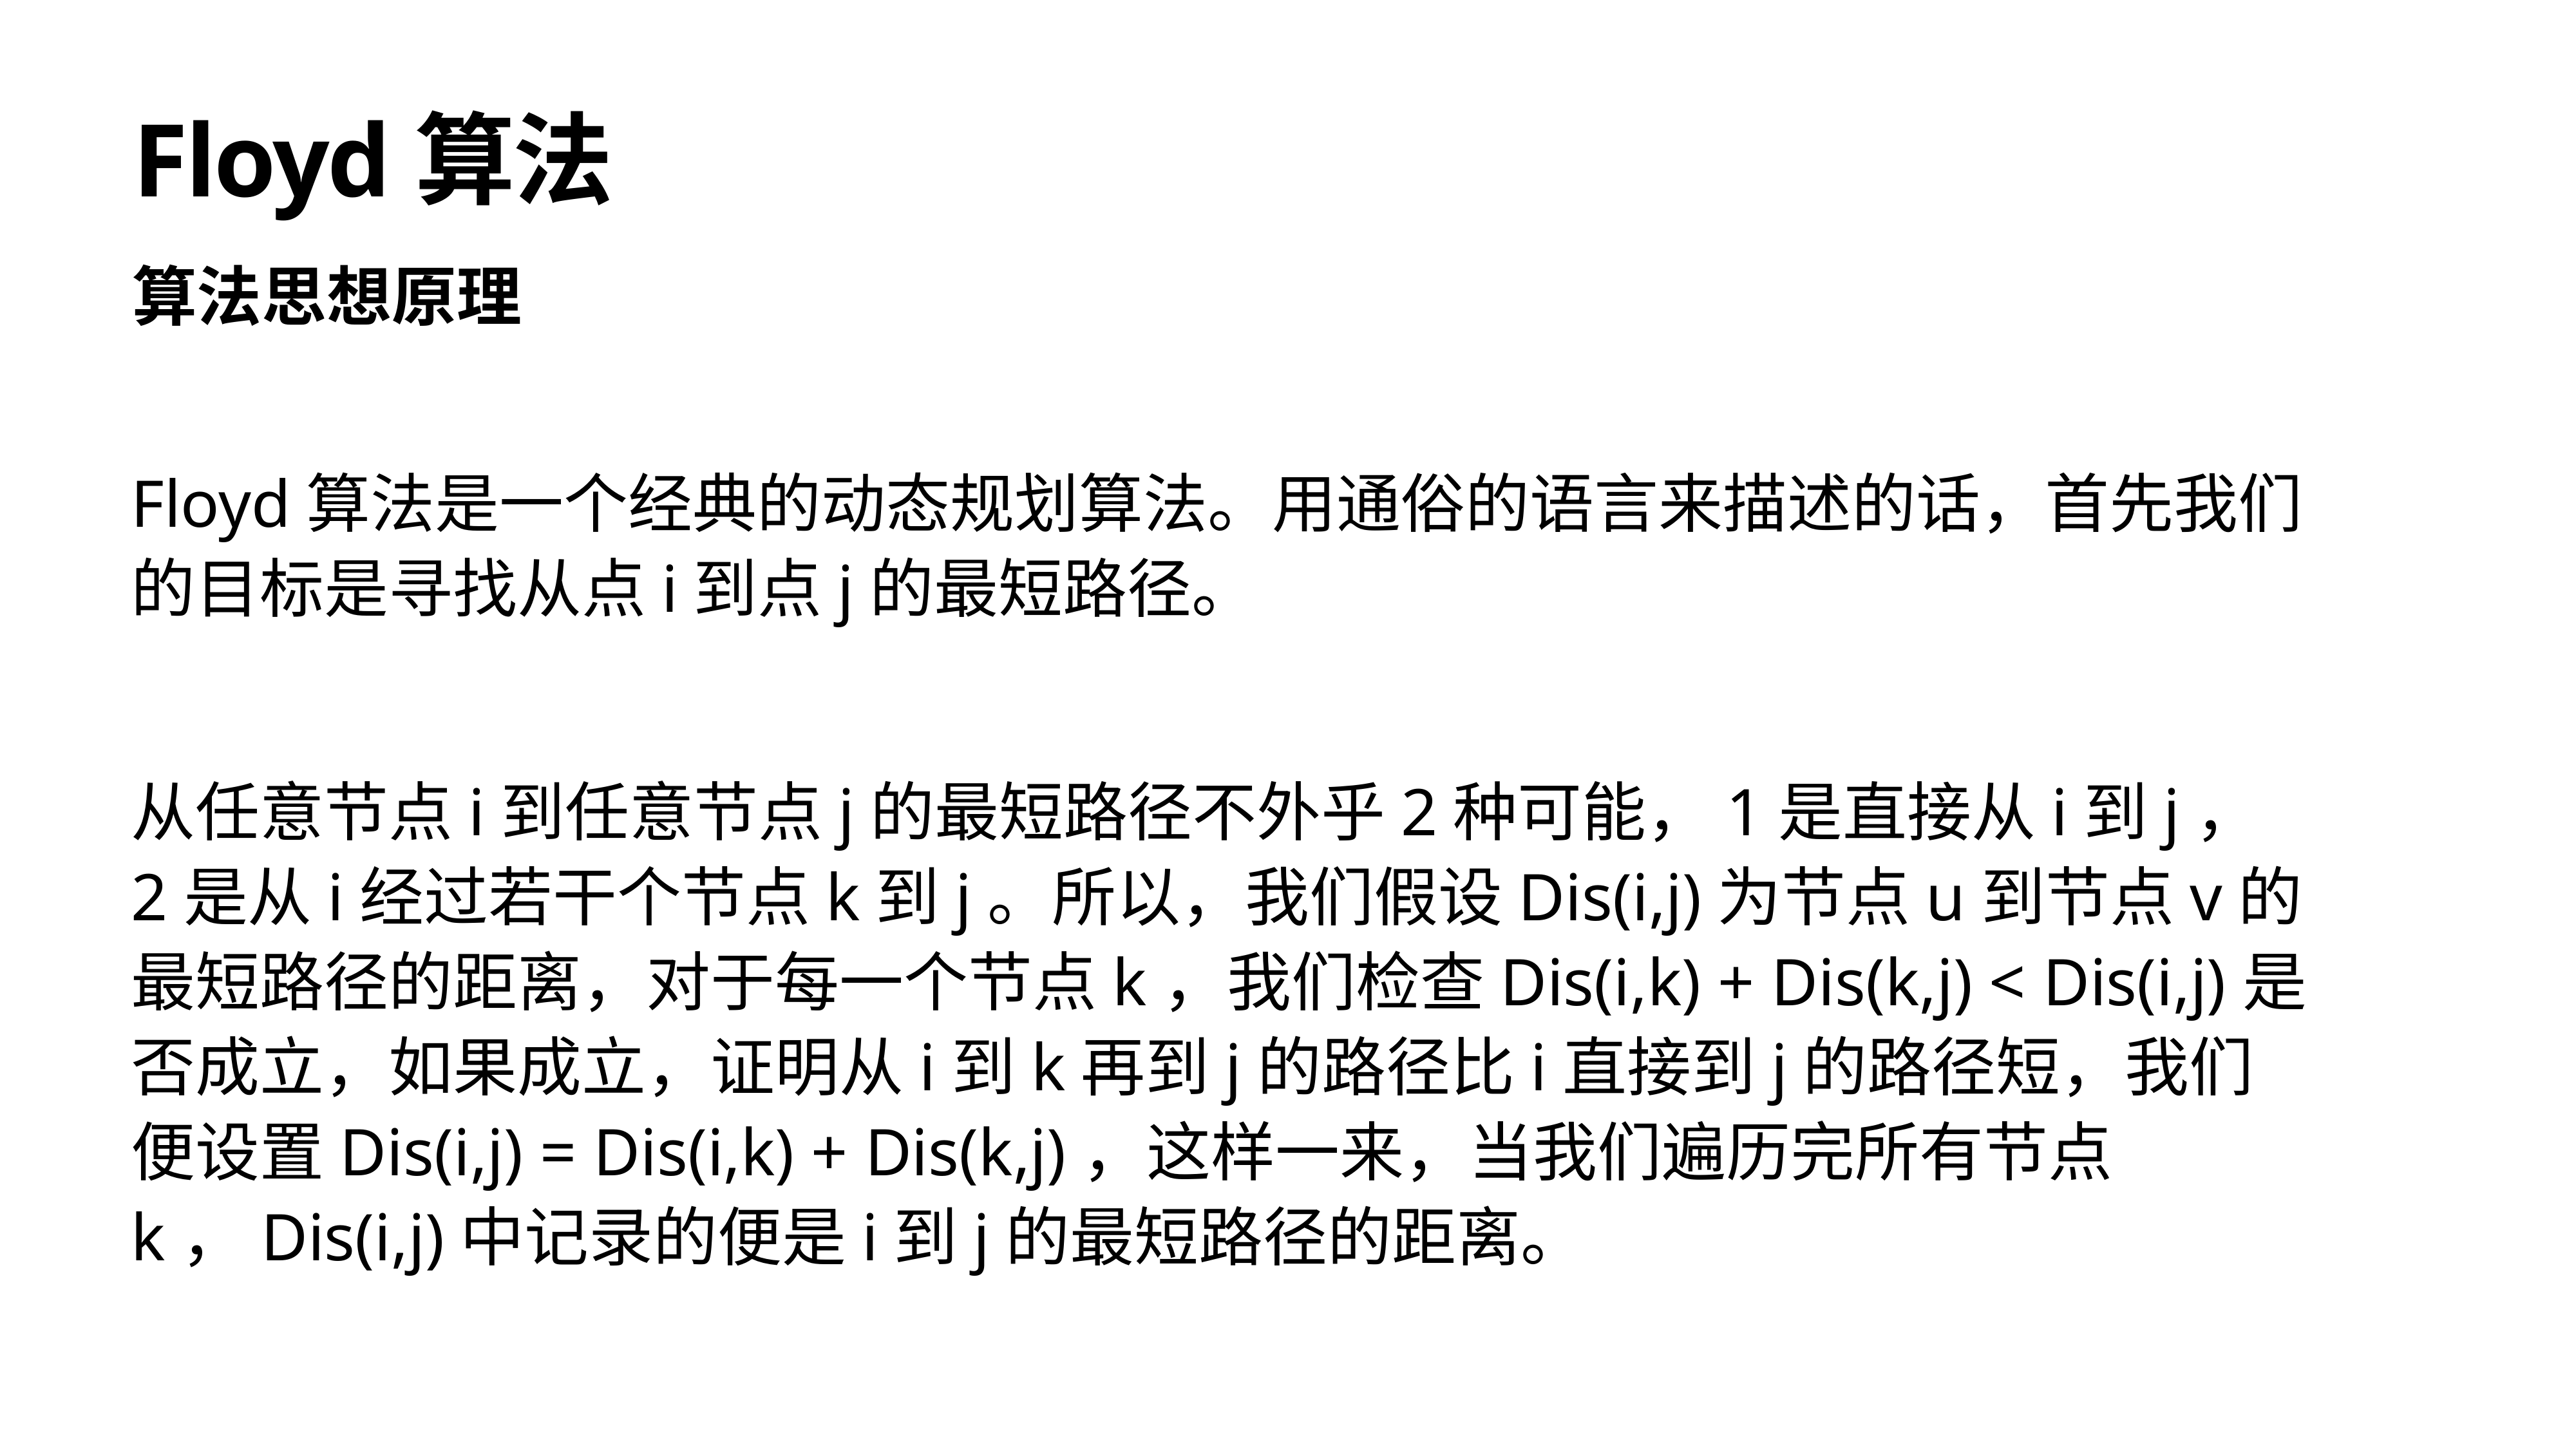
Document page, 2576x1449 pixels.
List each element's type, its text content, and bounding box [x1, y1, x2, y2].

title Floyd算法 [127, 113, 2449, 250]
list 算法思想原理 [127, 250, 2449, 350]
text_box Floyd算法是一个经典的动态规划算法。用通俗的语言来描述的话，首先我们的目标是寻找从点i到点j的最短路径。 [125, 449, 2312, 630]
text_box 从任意节点i到任意节点j的最短路径不外乎2种可能，1是直接从i到j，2是从i经过若干个节点k到j。所以，我们假设Dis(i,j)为节点u到节点v的最短路径的距离，对于每一个节点k，我们检查Dis(i,k) + Dis(k,j) < Dis(i,j)是否成立，如果成立，证明从i到k再到j的路径比i直接到j的路径短，我们便设置Dis(i,j) = Dis(i,k) + Dis(k,j)，这样一来，当我们遍历完所有节点k，Dis(i,j)中记录的便是i到j的最短路径的距离。 [126, 758, 2313, 1279]
